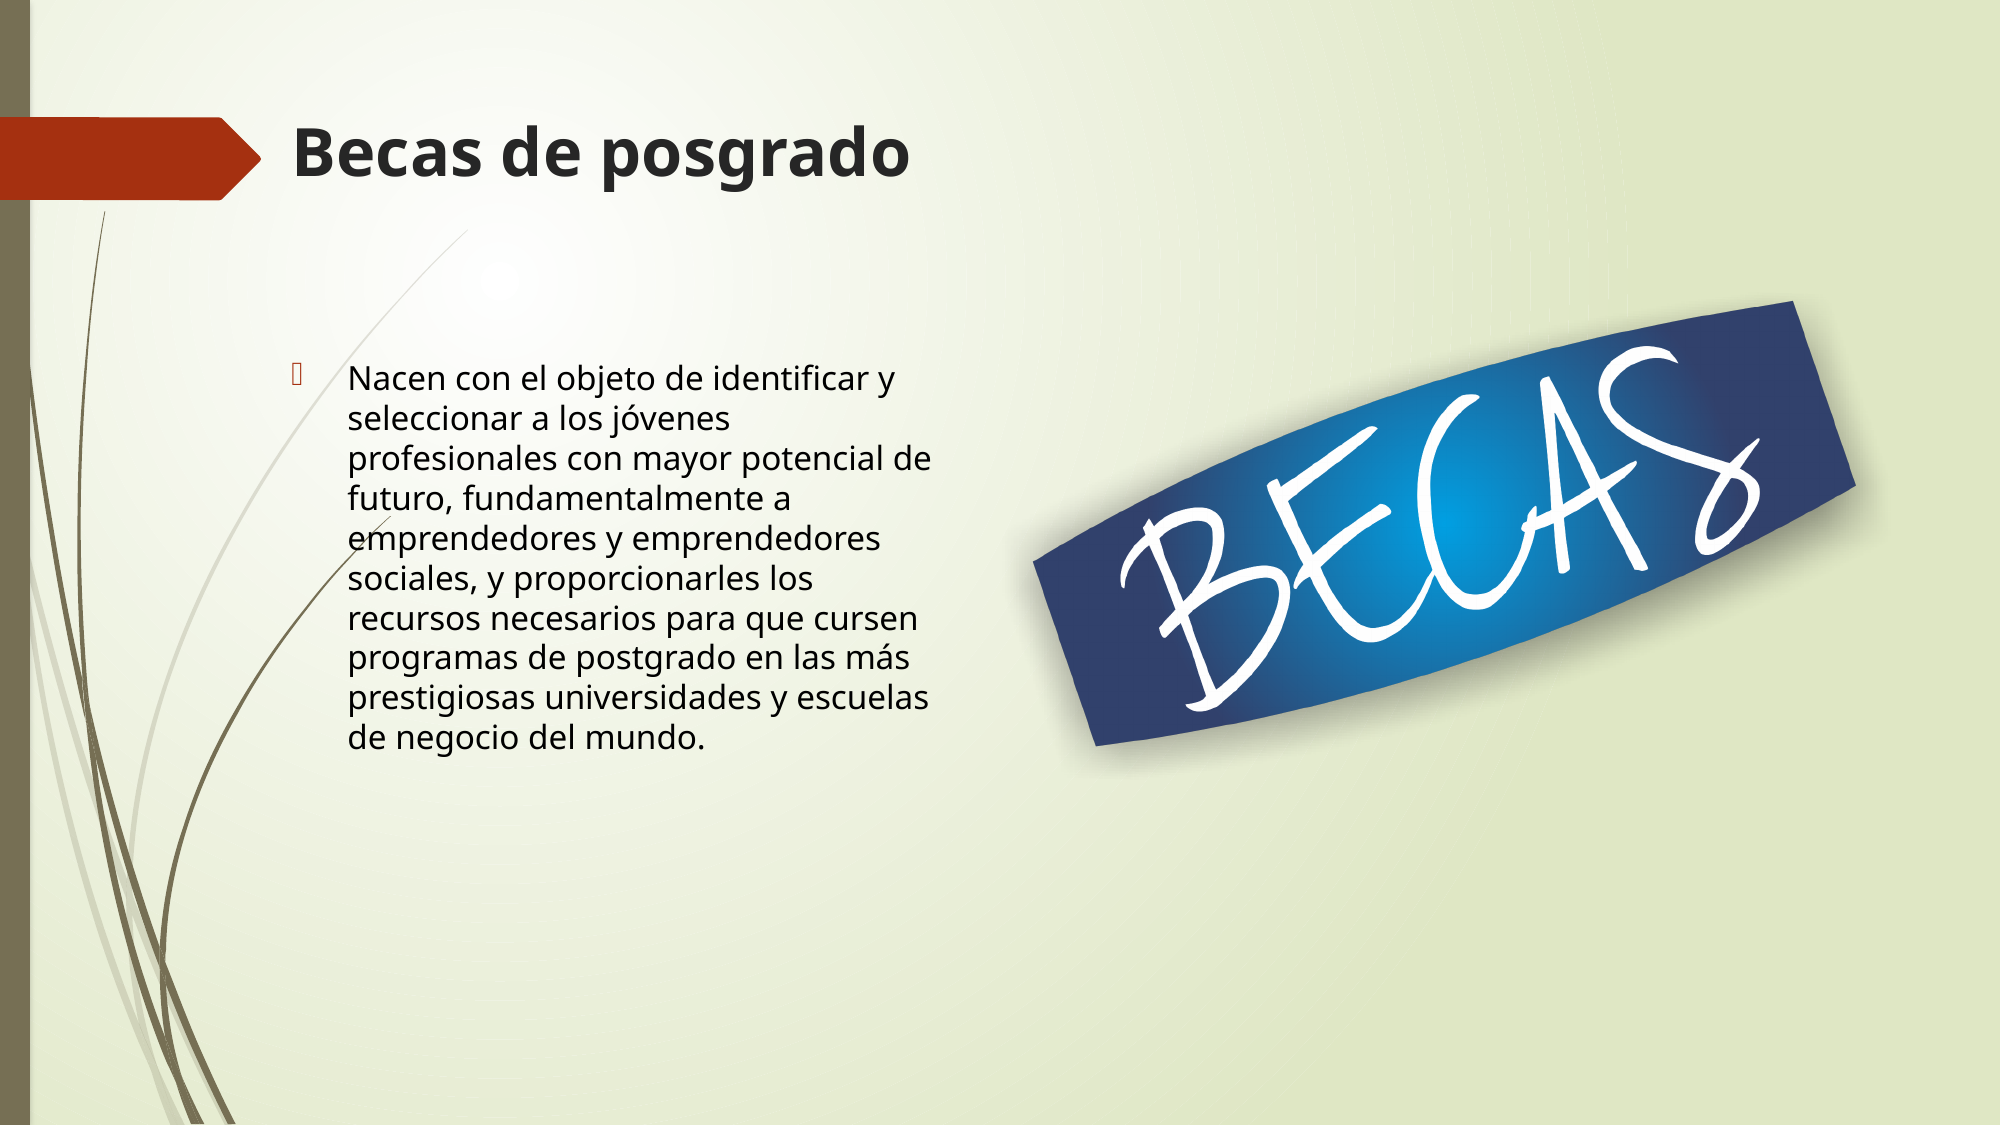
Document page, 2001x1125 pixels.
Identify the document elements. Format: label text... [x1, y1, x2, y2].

picture [999, 266, 1894, 806]
title Becas de posgrado [276, 102, 956, 313]
list Nacen con el objeto de identificar y seleccionar a los jóvenes profesionales con mayor potencial de futuro, fundamentalmente a emprendedores y emprendedores sociales, y proporcionarles los recursos necesarios para que cursen programas de postgrado en las más prestigiosas universidades y escuelas de negocio del mundo. [276, 350, 956, 970]
